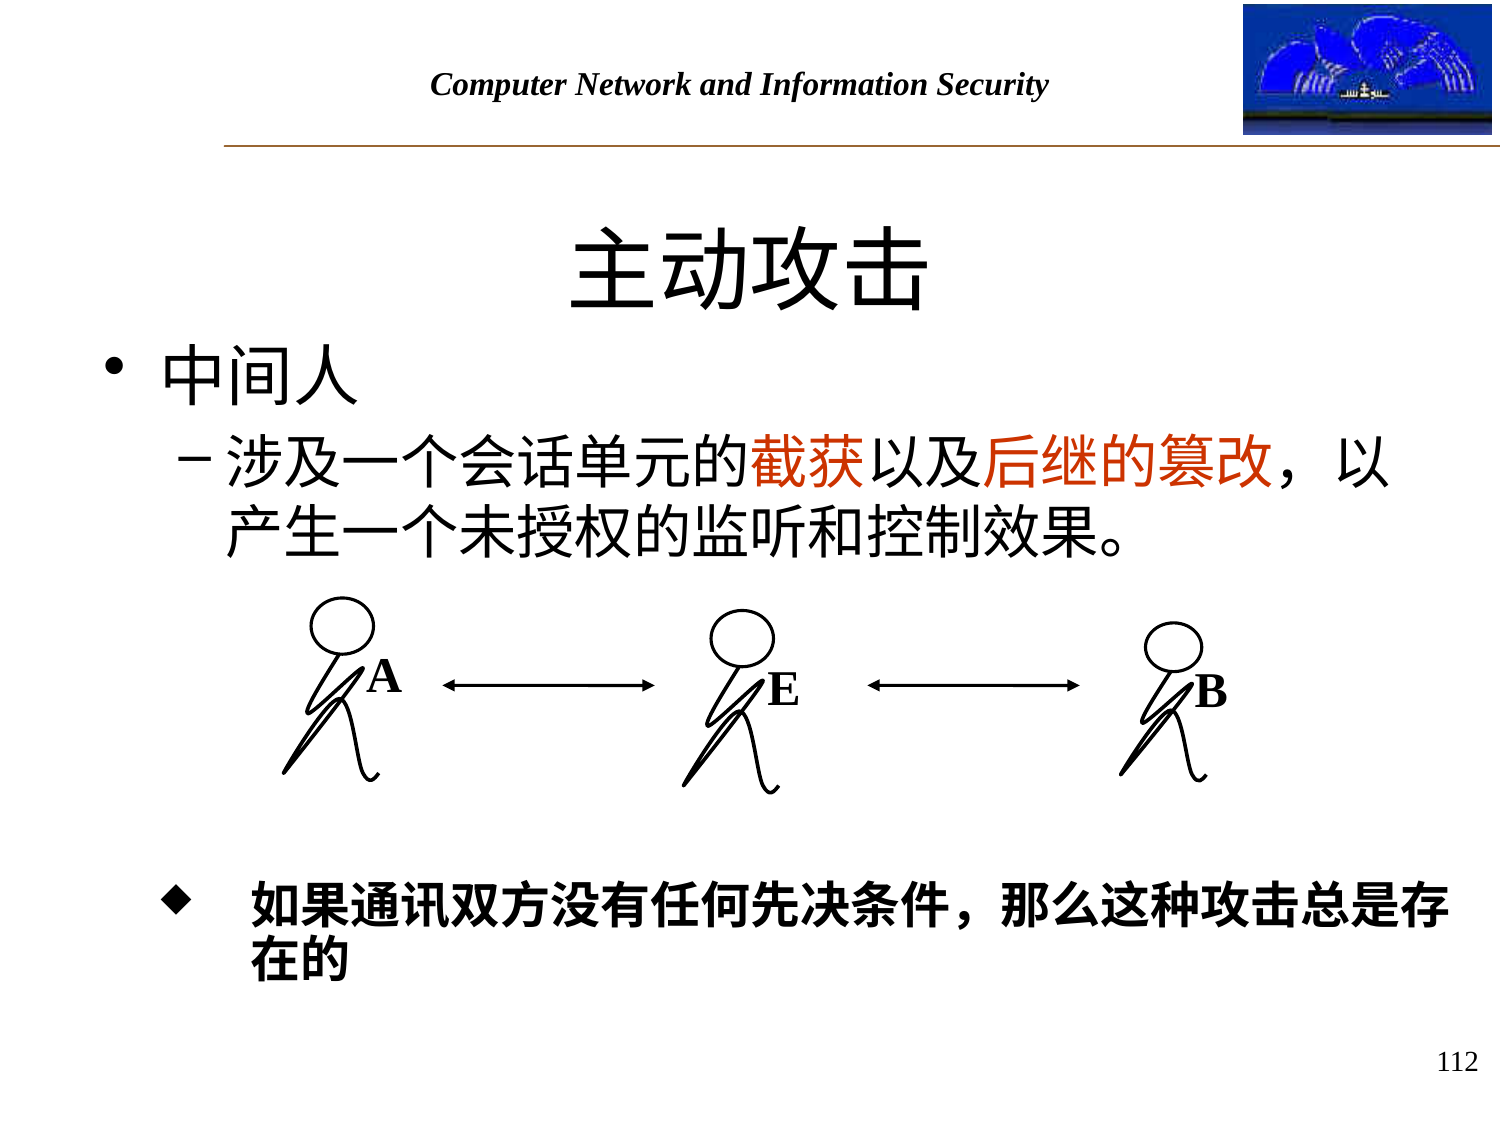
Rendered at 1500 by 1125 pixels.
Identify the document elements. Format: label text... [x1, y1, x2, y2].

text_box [279, 597, 1231, 799]
text_box 如果通讯双方没有任何先决条件，那么这种攻击总是存在的 [142, 872, 1495, 996]
slide_number 112 [1144, 1034, 1495, 1113]
title 主动攻击 [75, 208, 1425, 325]
list 中间人 涉及一个会话单元的截获以及后继的篡改，以产生一个未授权的监听和控制效果。 [88, 326, 1439, 882]
